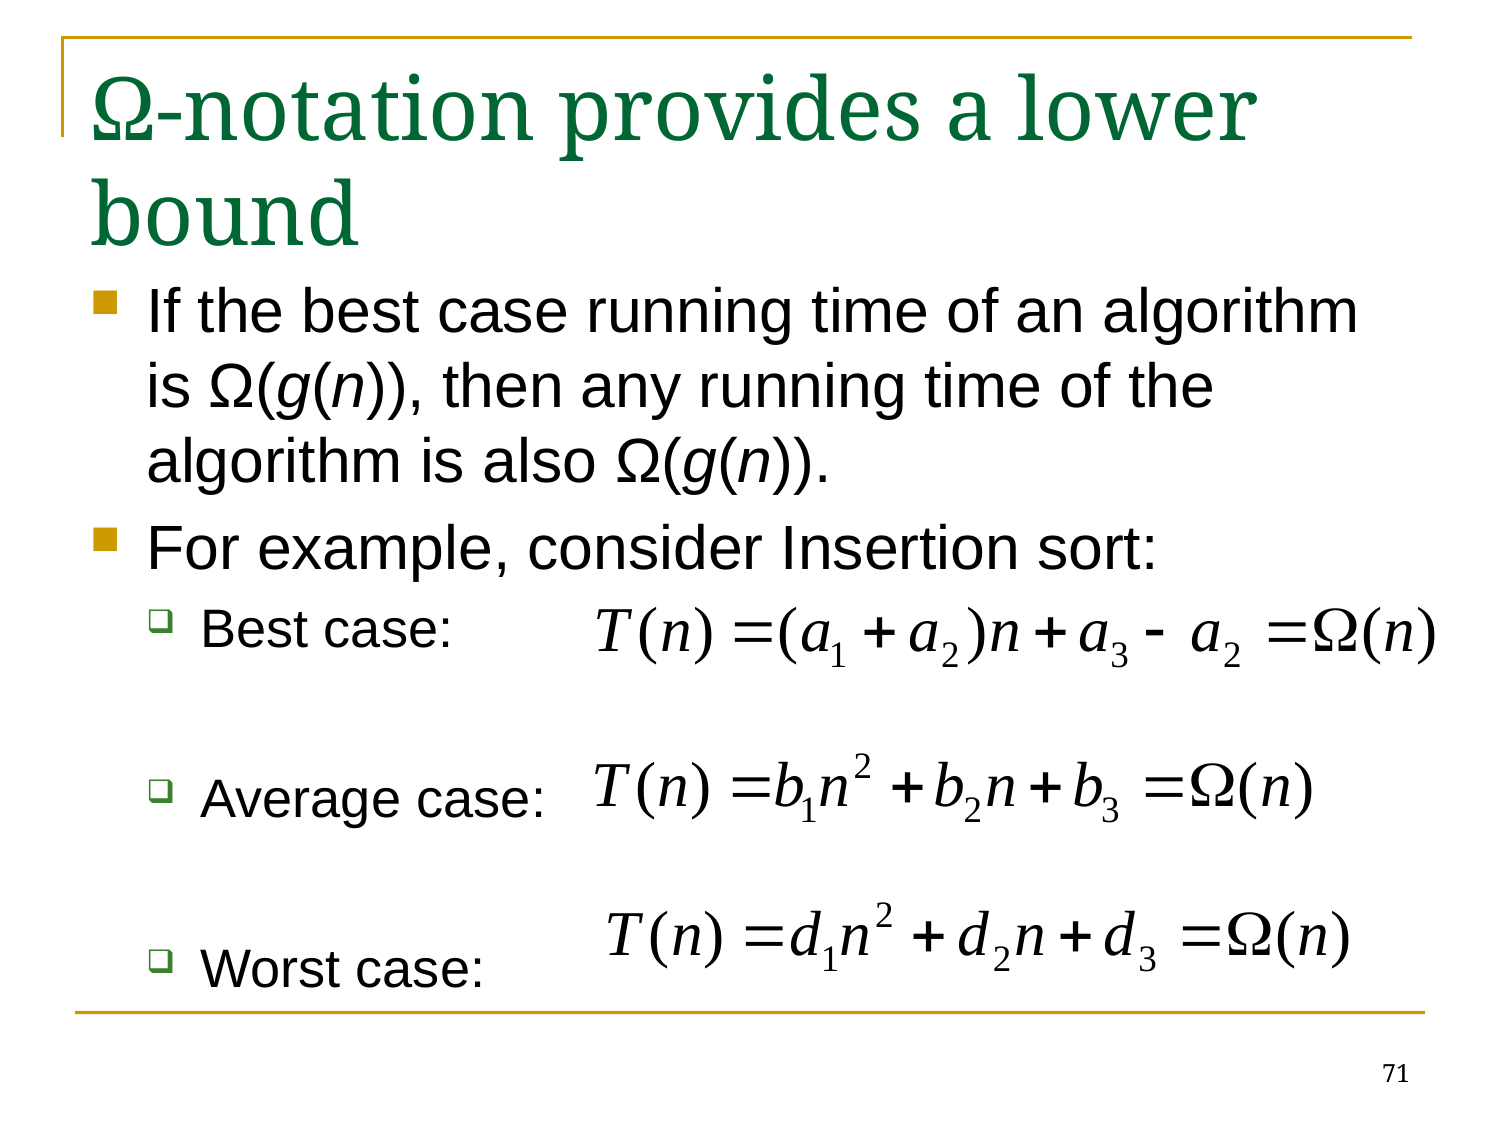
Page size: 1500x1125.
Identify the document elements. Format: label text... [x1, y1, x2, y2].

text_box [585, 737, 1328, 839]
slide_number 71 [1074, 1023, 1426, 1100]
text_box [587, 587, 1447, 684]
title Ω-notation provides a lower bound [75, 45, 1425, 233]
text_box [598, 886, 1362, 988]
list If the best case running time of an algorithm is Ω(g(n)), then any running time of the algorithm is also Ω(g(n)). For example, consider Insertion sort: Best case: Average case: Worst case: [75, 262, 1425, 1006]
